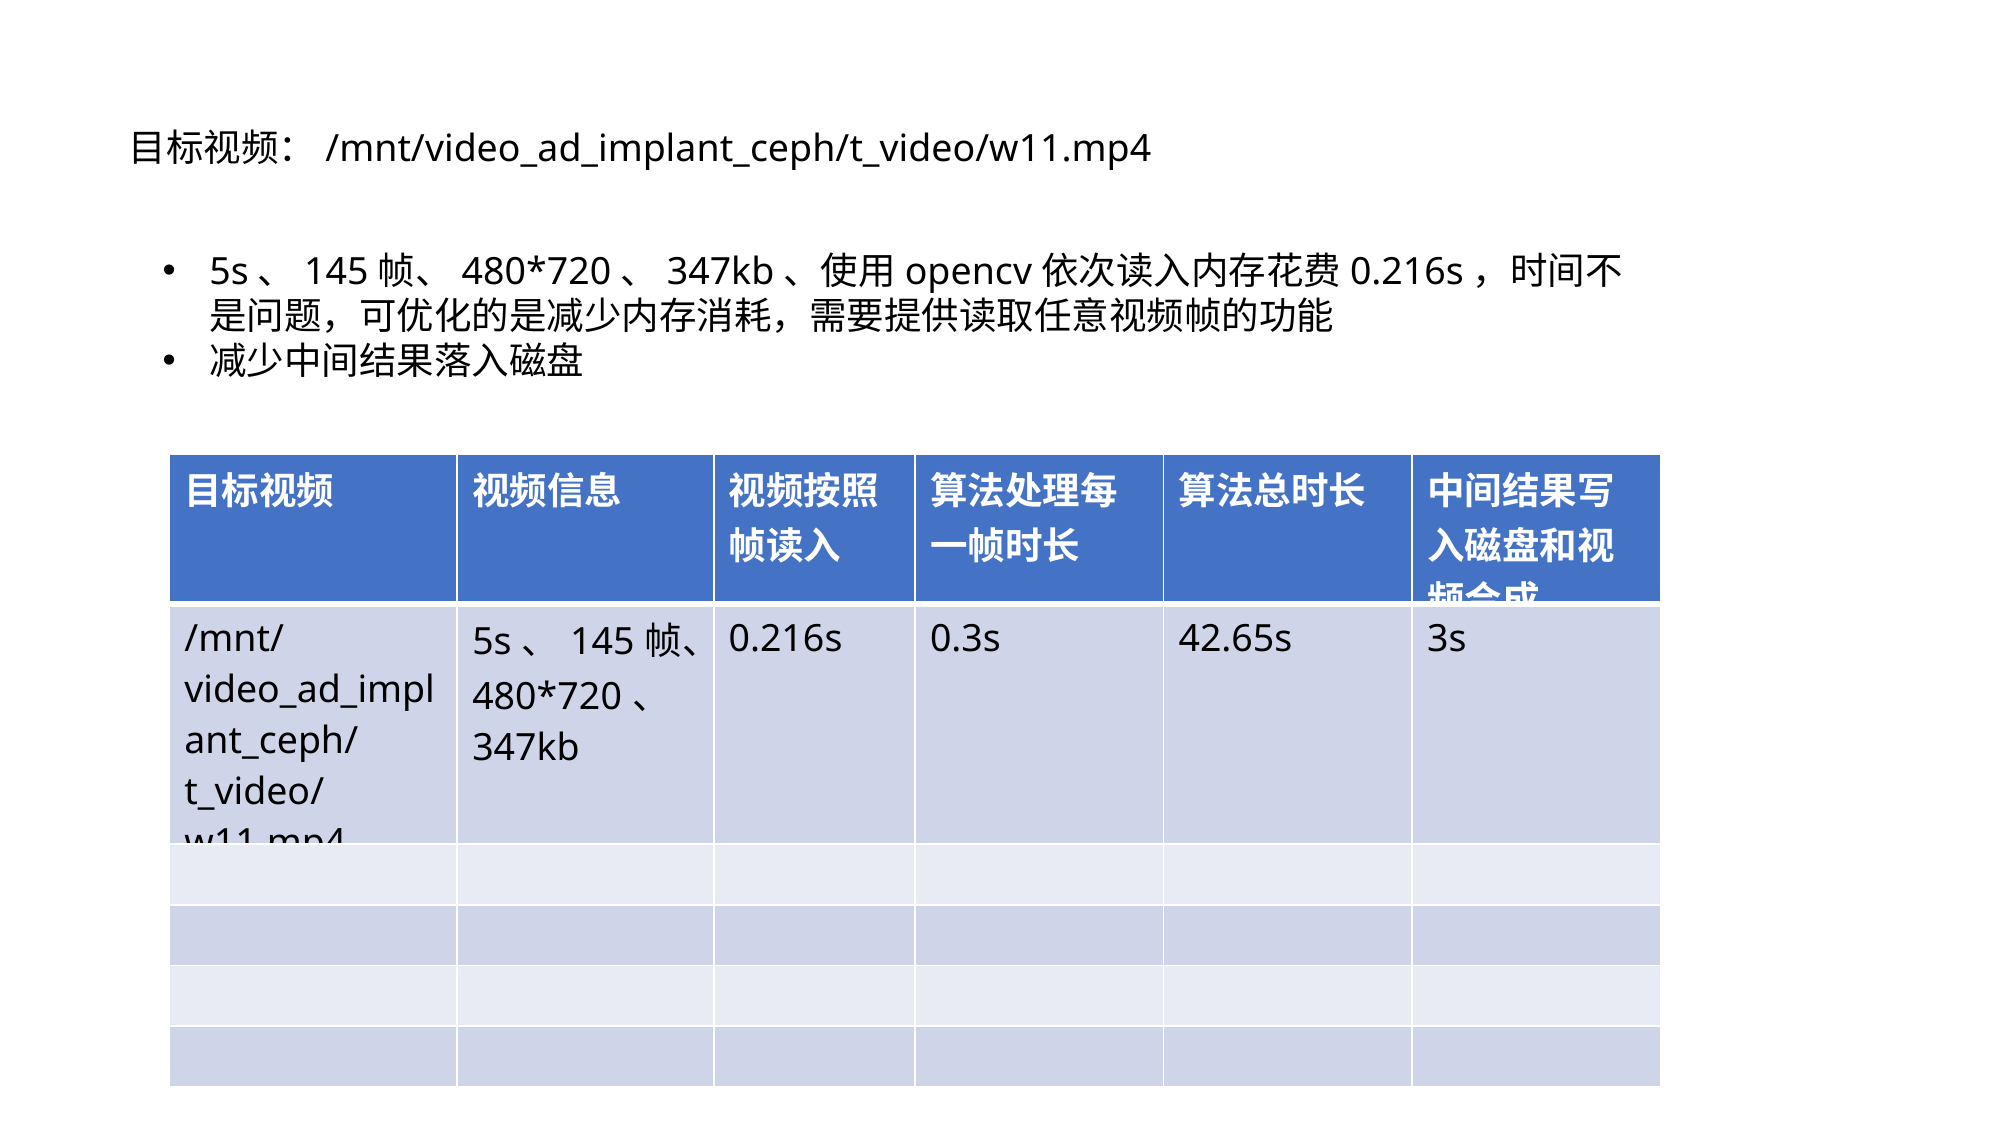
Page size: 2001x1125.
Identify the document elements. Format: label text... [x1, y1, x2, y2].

table_cell /mnt/video_ad_implant_ceph/t_video/w11.mp4 [170, 607, 456, 843]
table_cell [458, 966, 713, 1025]
table_cell [715, 966, 914, 1025]
table_cell [1413, 966, 1660, 1025]
table_cell [916, 966, 1163, 1025]
table_header 视频信息 [458, 455, 713, 601]
table_cell [170, 966, 456, 1025]
table_header 算法处理每一帧时长 [916, 455, 1163, 601]
table_cell [1413, 1027, 1660, 1086]
table_cell [715, 845, 914, 904]
text_box 目标视频：/mnt/video_ad_implant_ceph/t_video/w11.mp4 [114, 116, 1167, 177]
table_header 目标视频 [170, 455, 456, 601]
table_cell [1164, 906, 1411, 965]
table_cell 0.216s [715, 607, 914, 843]
table_cell [170, 1027, 456, 1086]
text_box 5s、145帧、480*720、347kb、使用opencv依次读入内存花费0.216s，时间不是问题，可优化的是减少内存消耗，需要提供读取任意视频帧的功能 减少中间结果落入磁盘 [147, 239, 1661, 390]
table_cell [1164, 1027, 1411, 1086]
table_cell [916, 1027, 1163, 1086]
table_cell 3s [1413, 607, 1660, 843]
table_cell [916, 906, 1163, 965]
table_cell [1164, 845, 1411, 904]
table_cell [1164, 966, 1411, 1025]
table_cell [170, 845, 456, 904]
table_cell [1413, 906, 1660, 965]
table_cell [458, 906, 713, 965]
table_cell [458, 845, 713, 904]
table_cell 42.65s [1164, 607, 1411, 843]
table_cell 0.3s [916, 607, 1163, 843]
table_cell [1413, 845, 1660, 904]
table_header 算法总时长 [1164, 455, 1411, 601]
table_cell [715, 906, 914, 965]
table_cell [916, 845, 1163, 904]
table_cell [458, 1027, 713, 1086]
table_header 视频按照帧读入 [715, 455, 914, 601]
table_cell 5s、145帧、480*720、347kb [458, 607, 713, 843]
table_cell [170, 906, 456, 965]
table_header 中间结果写入磁盘和视频合成 [1413, 455, 1660, 601]
table_cell [715, 1027, 914, 1086]
